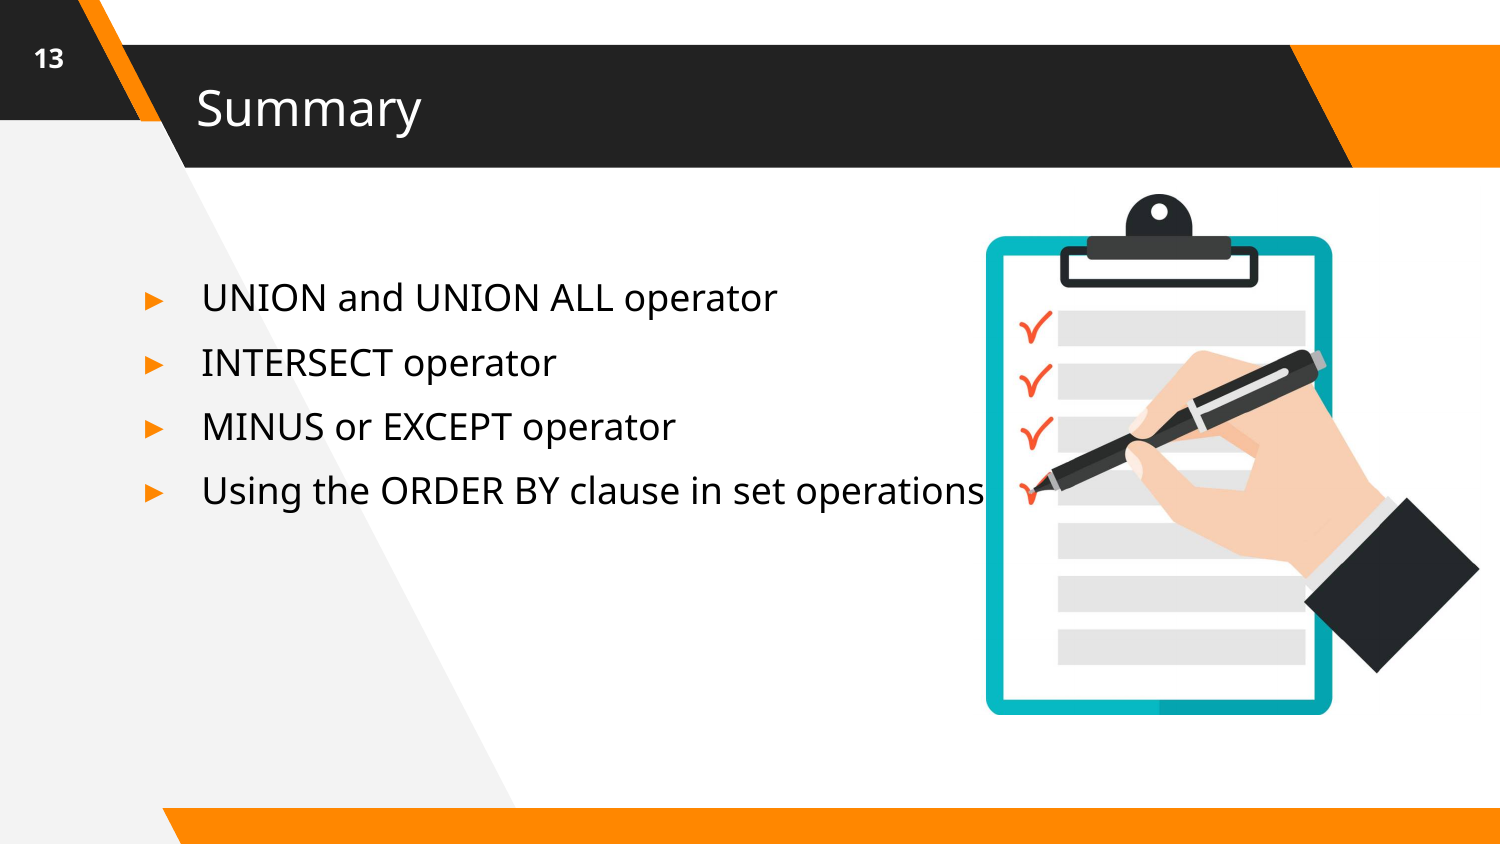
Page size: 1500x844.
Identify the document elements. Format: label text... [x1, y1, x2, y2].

picture [973, 186, 1481, 716]
slide_number 13 [0, 0, 98, 121]
title Summary [181, 45, 1285, 169]
text_box UNION and UNION ALL operator INTERSECT operator MINUS or EXCEPT operator Using the ORDER BY clause in set operations [111, 260, 968, 520]
